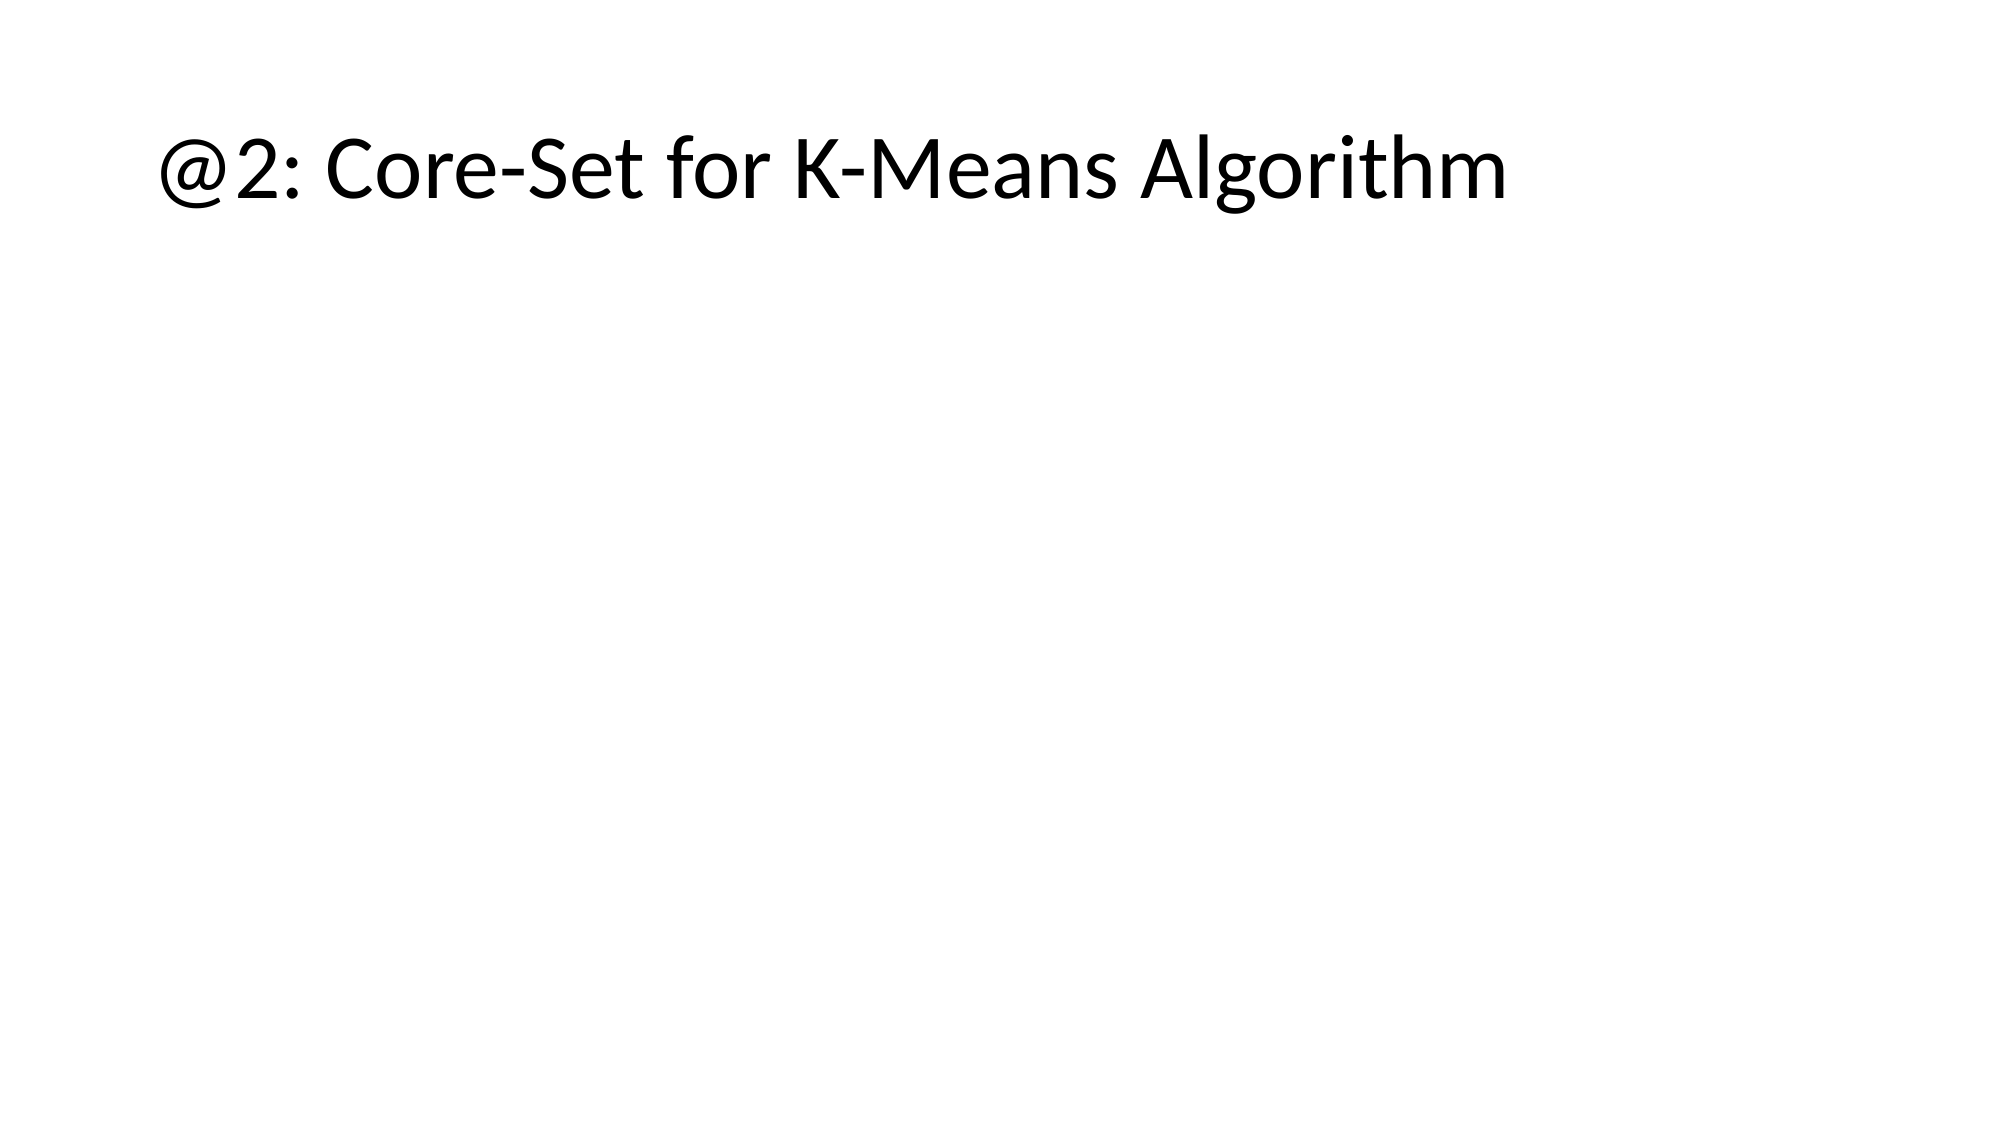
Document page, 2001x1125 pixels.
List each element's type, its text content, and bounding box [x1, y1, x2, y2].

title @2: Core-Set for K-Means Algorithm [137, 59, 1863, 278]
